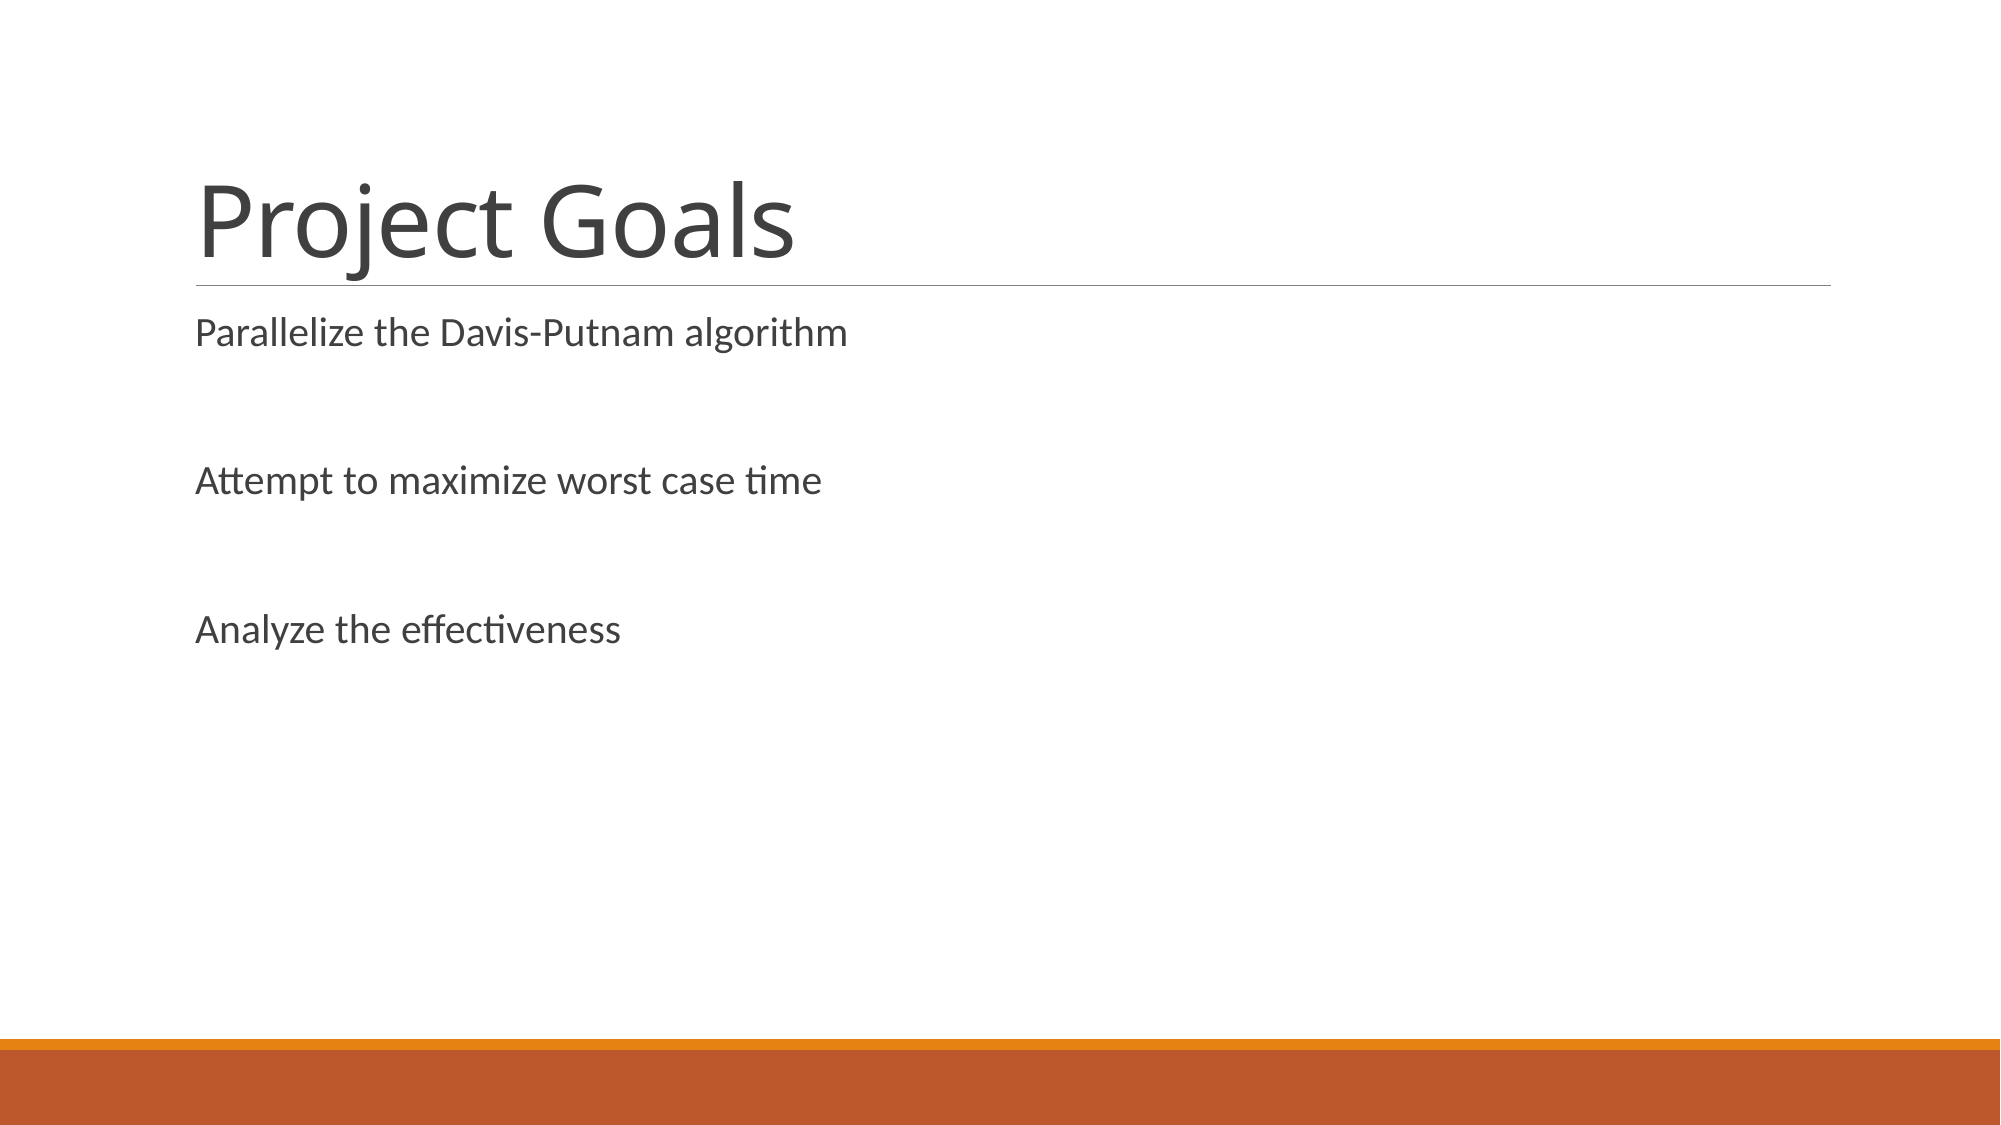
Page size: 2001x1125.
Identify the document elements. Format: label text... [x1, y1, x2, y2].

list Parallelize the Davis-Putnam algorithm Attempt to maximize worst case time Analyze the effectiveness [180, 302, 1830, 963]
title Project Goals [180, 47, 1830, 285]
